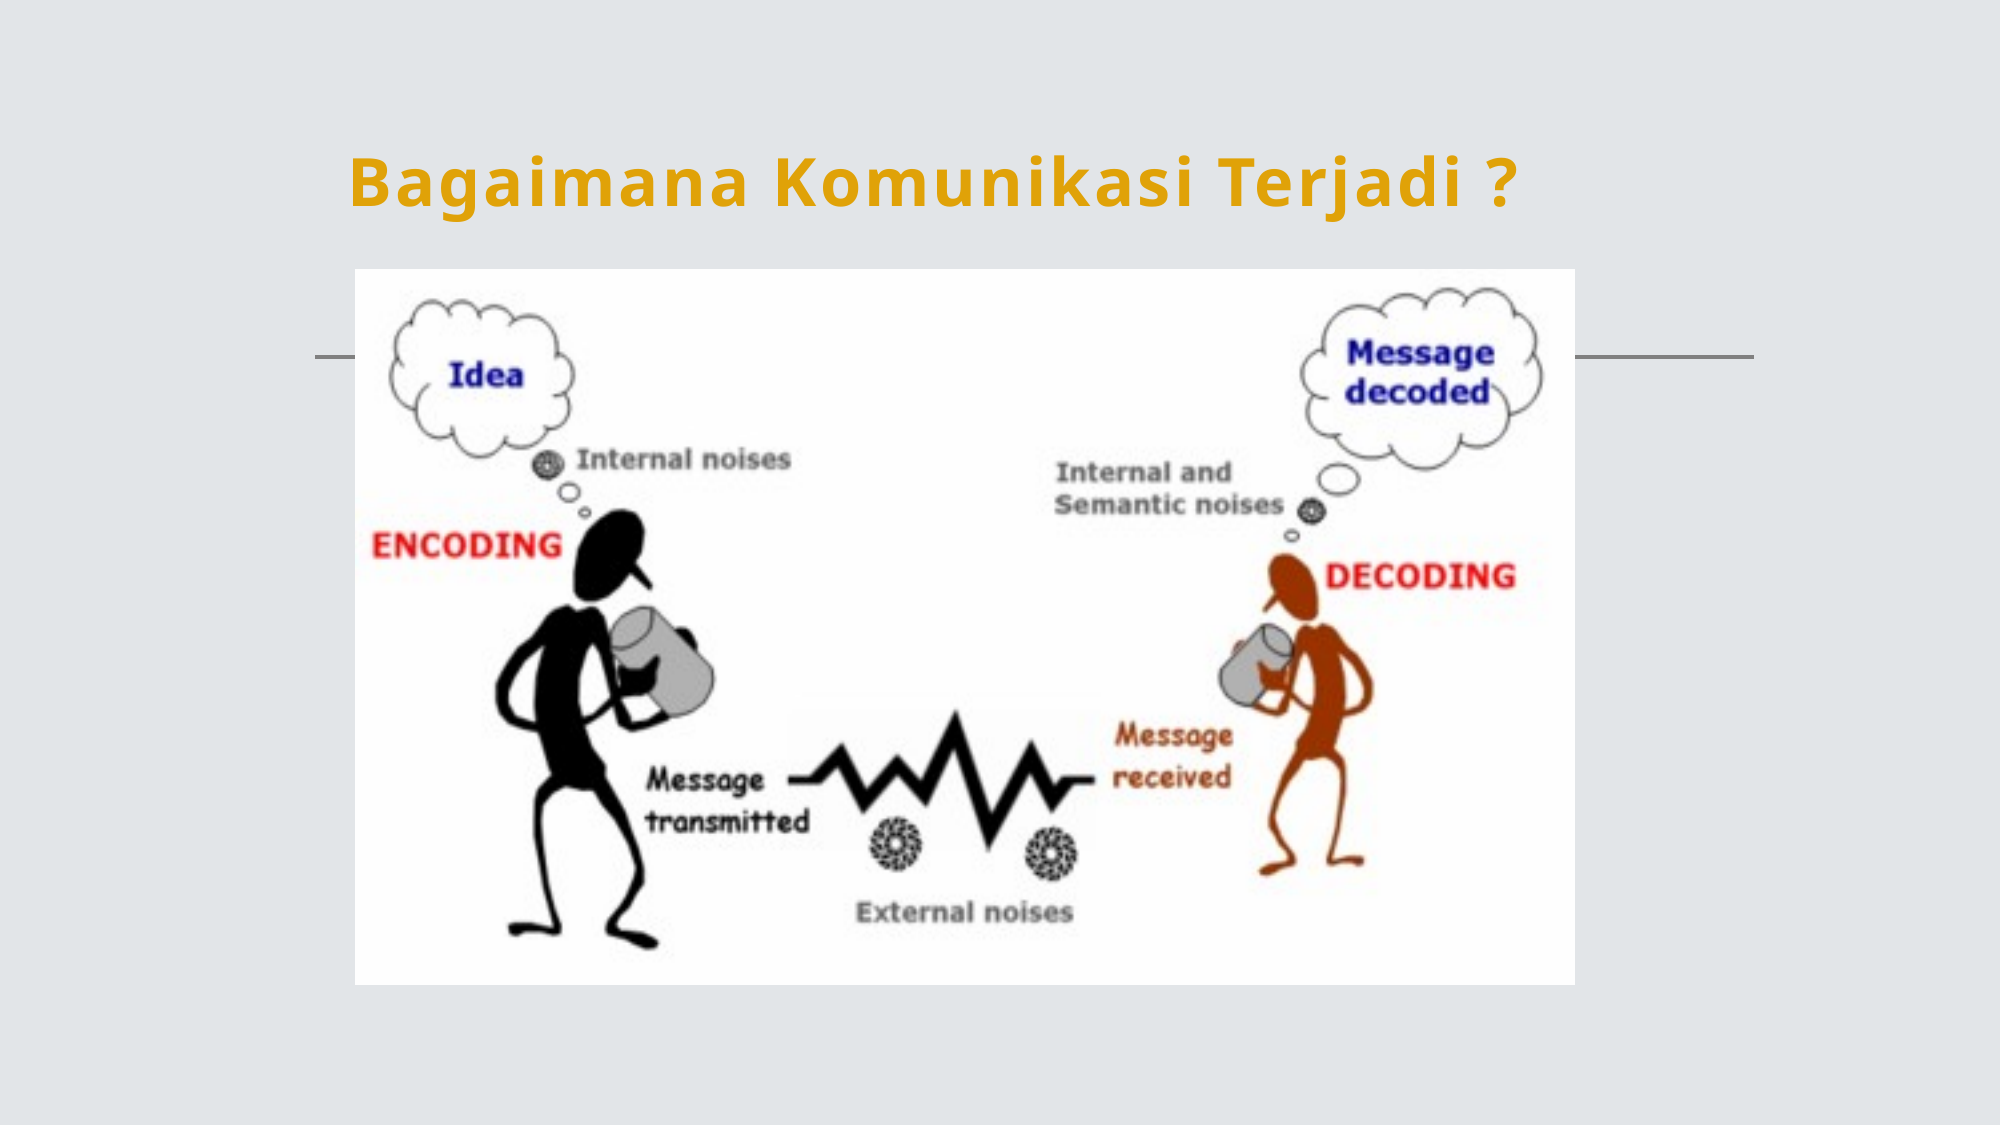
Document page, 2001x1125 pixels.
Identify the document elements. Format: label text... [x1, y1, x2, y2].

title Bagaimana Komunikasi Terjadi ? [249, 46, 1706, 235]
picture [355, 269, 1575, 985]
